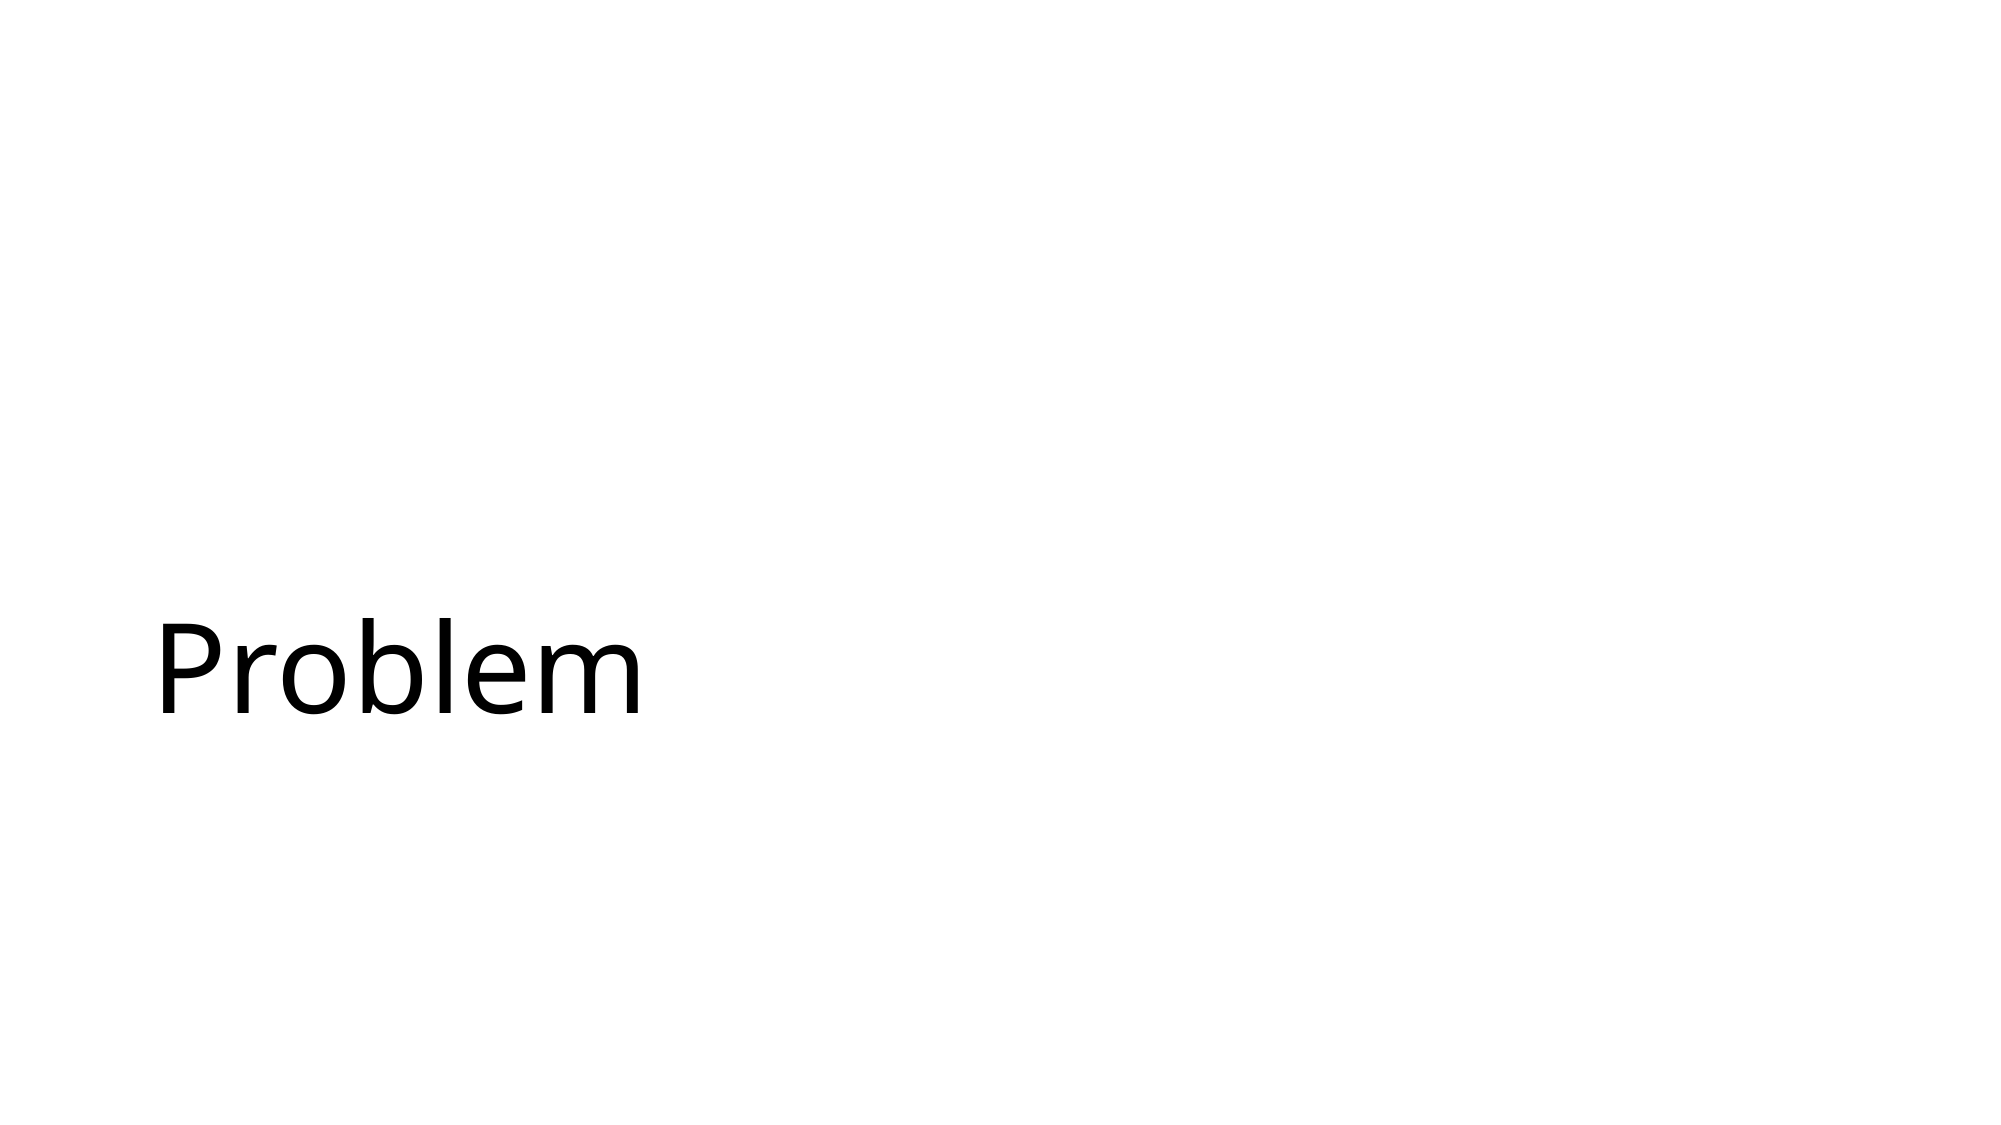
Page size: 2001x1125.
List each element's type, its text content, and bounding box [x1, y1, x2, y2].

title Problem [136, 280, 1862, 749]
